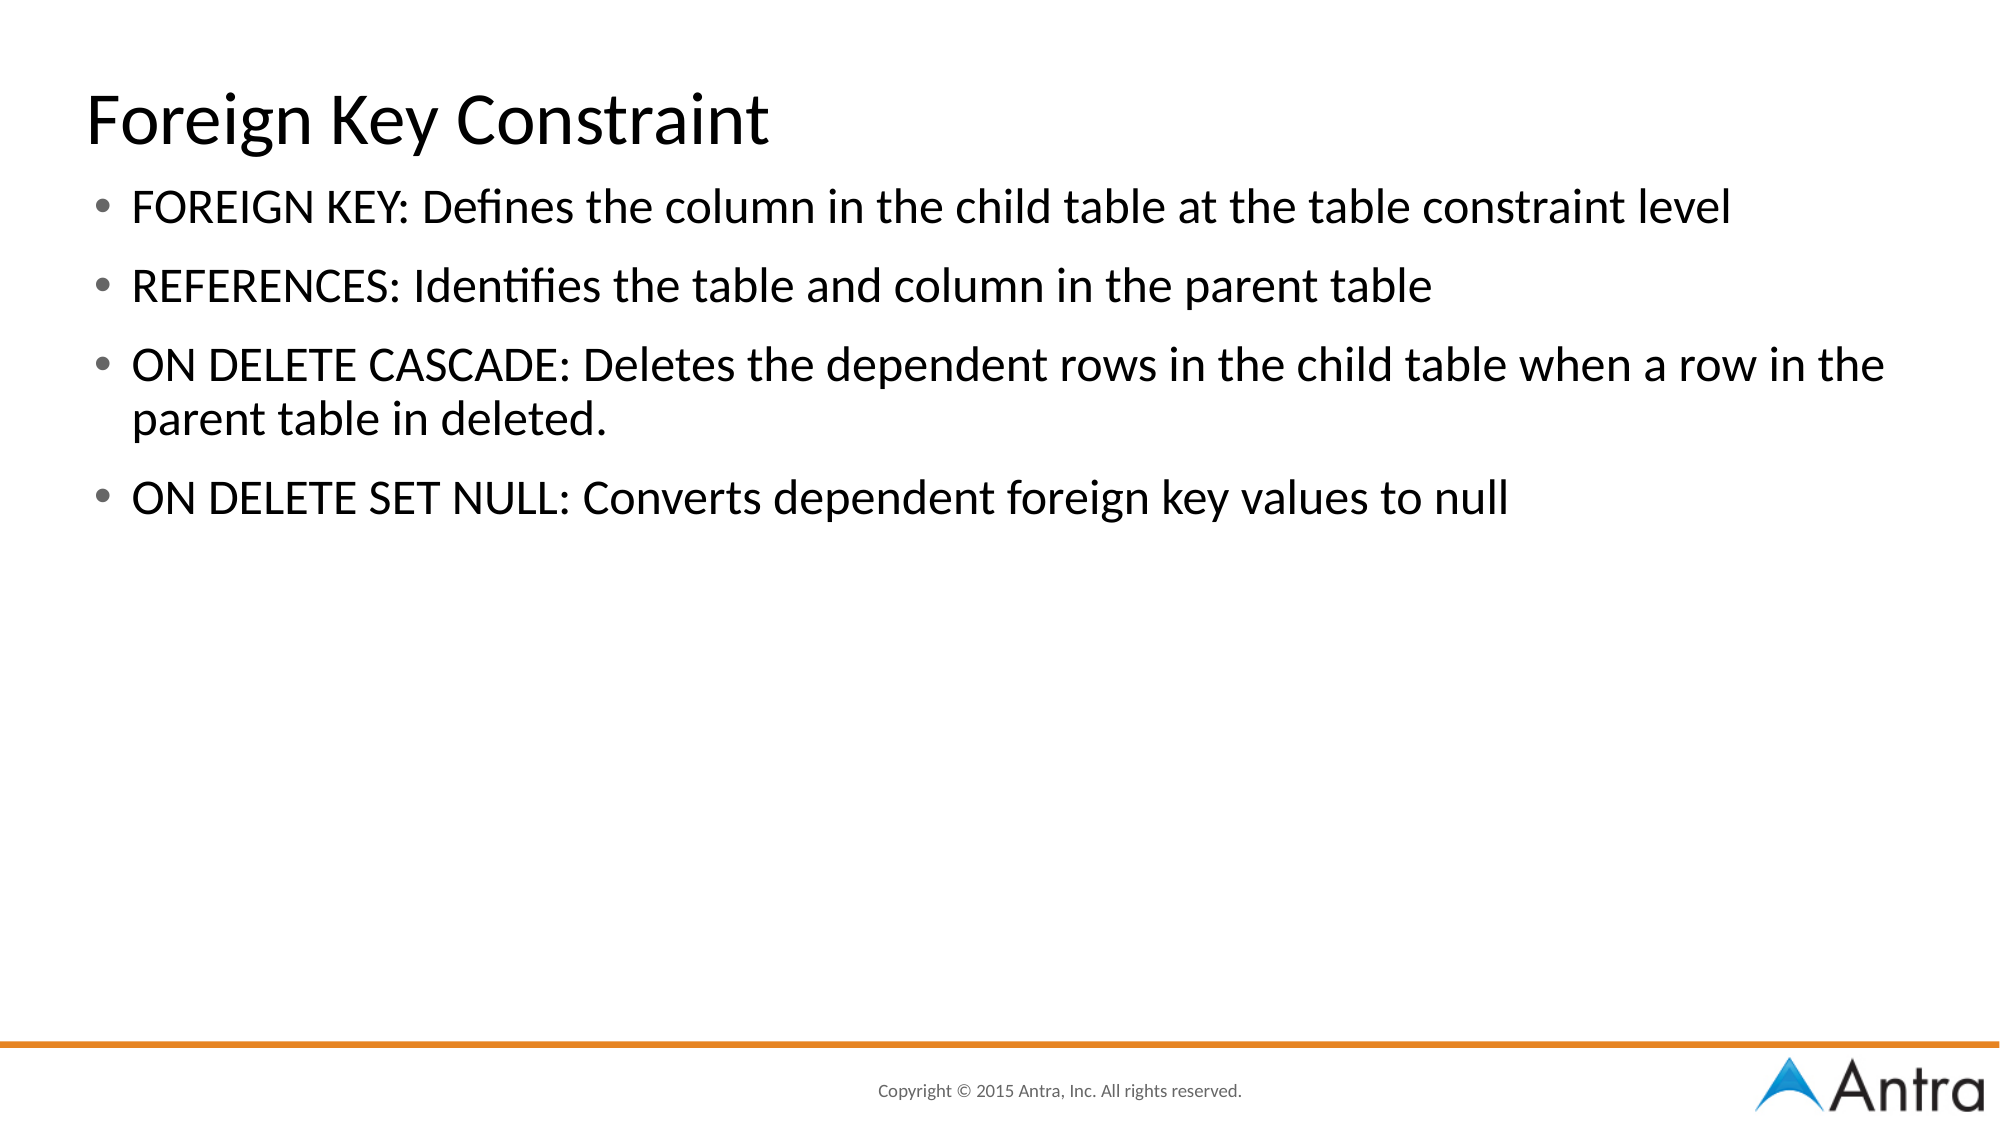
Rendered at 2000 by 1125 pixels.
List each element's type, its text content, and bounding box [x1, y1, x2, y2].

text_box FOREIGN KEY: Defines the column in the child table at the table constraint level REFERENCES: Identifies the table and column in the parent table ON DELETE CASCADE: Deletes the dependent rows in the child table when a row in the parent table in deleted. ON DELETE SET NULL: Converts dependent foreign key values to null [79, 173, 1978, 777]
picture [1744, 1048, 1994, 1122]
text_box Foreign Key Constraint [71, 62, 1697, 168]
